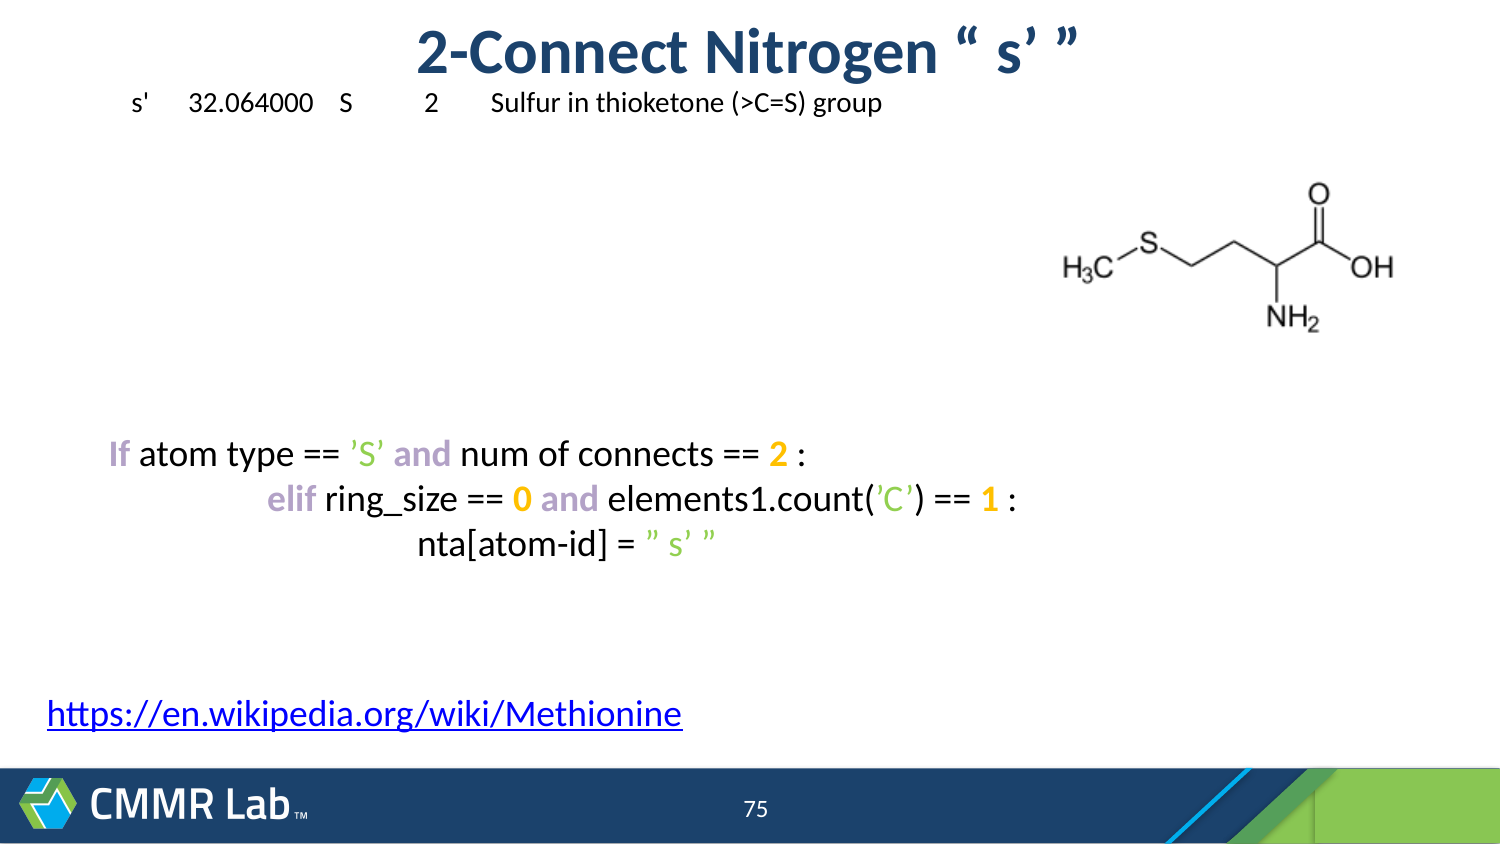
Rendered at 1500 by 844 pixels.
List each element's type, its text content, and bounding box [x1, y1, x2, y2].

text_box s' 32.064000 S 2 Sulfur in thioketone (>C=S) group [116, 94, 1500, 126]
text_box https://en.wikipedia.org/wiki/Methionine [31, 681, 950, 787]
picture [0, 761, 324, 843]
slide_number 75 [581, 787, 932, 830]
picture [1056, 179, 1401, 337]
text_box If atom type == ’S’ and num of connects == 2 : elif ring_size == 0 and elements1.count(’C’) == 1 : nta[atom-id] = ” s’ ” [93, 421, 1176, 572]
title 2-Connect Nitrogen “ s’ ” [0, 0, 1500, 94]
